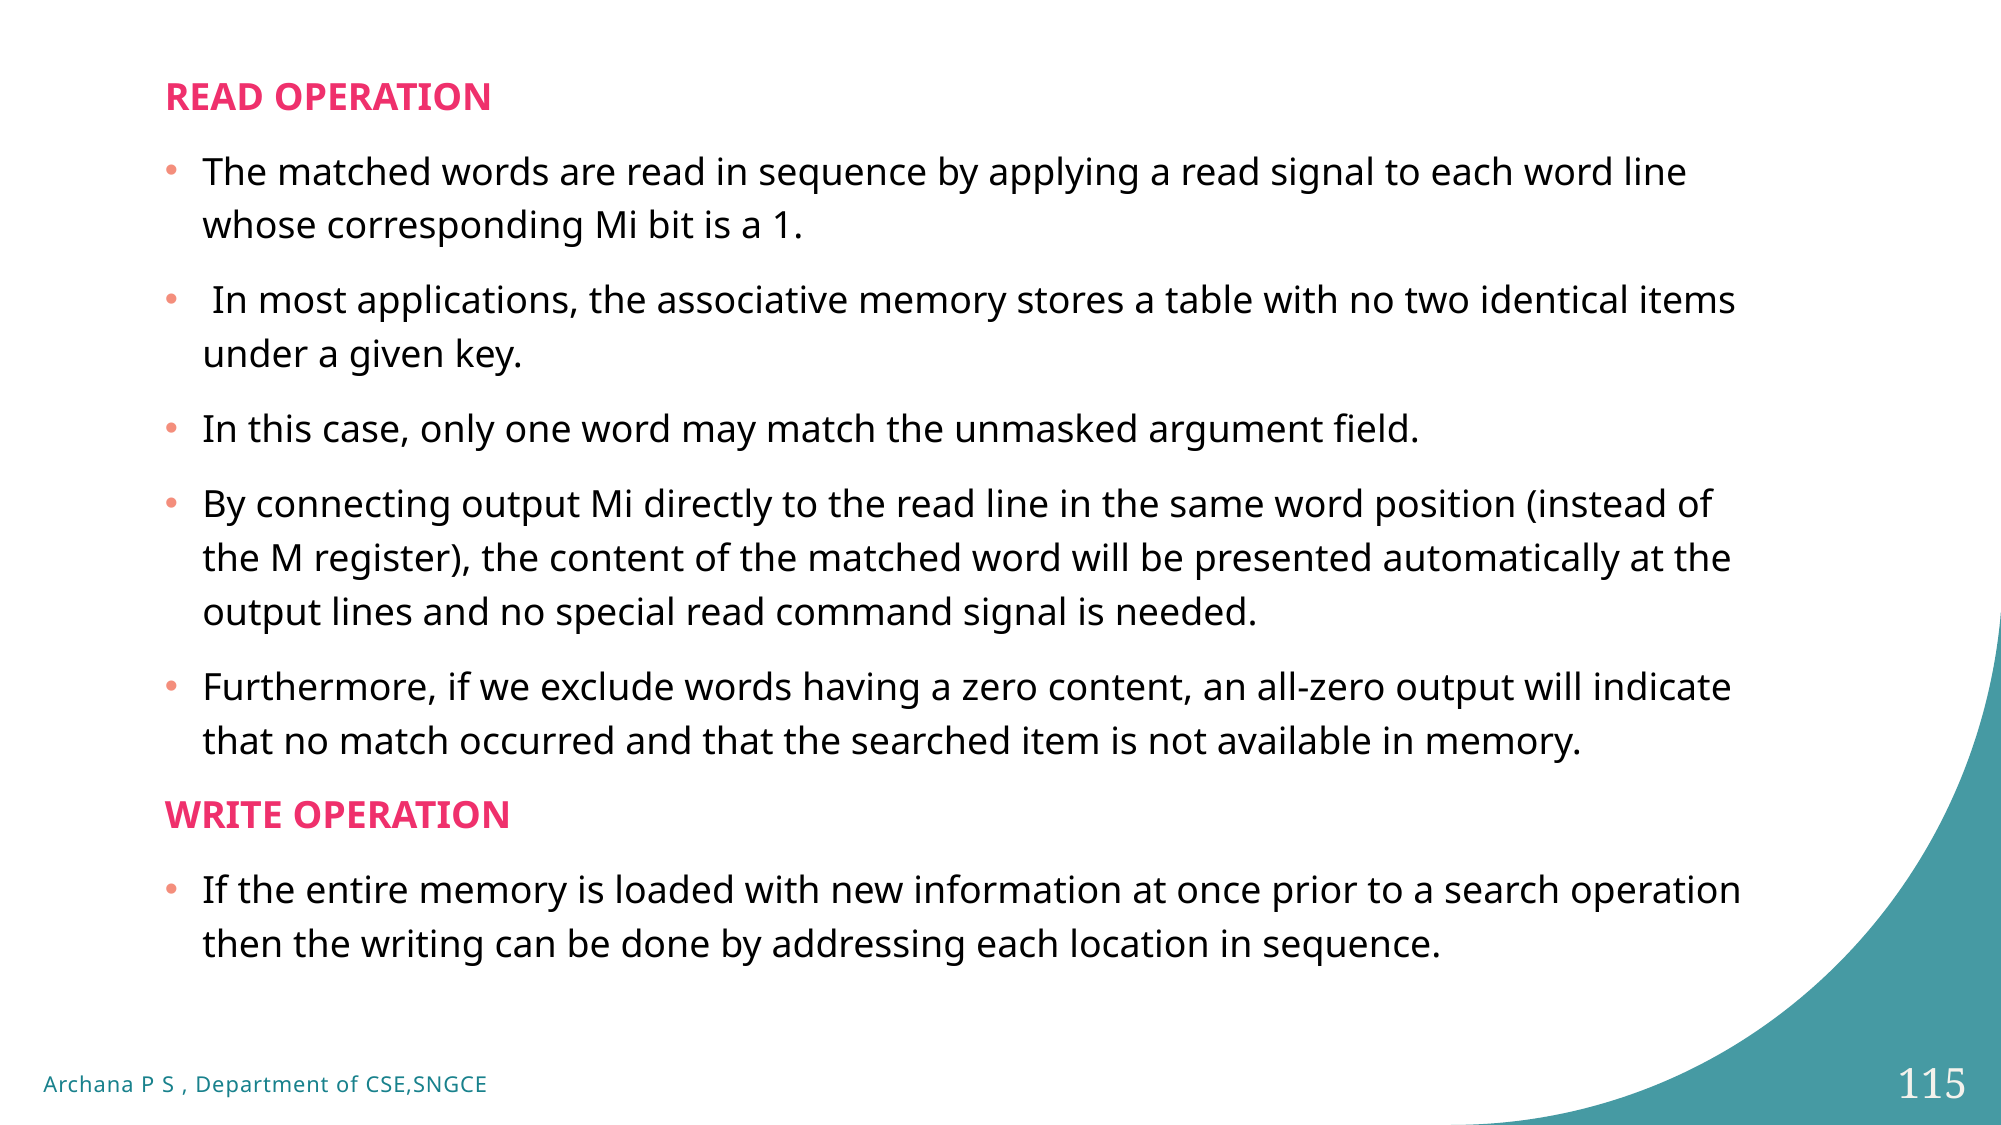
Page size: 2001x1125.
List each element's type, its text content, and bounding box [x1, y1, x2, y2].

list READ OPERATION The matched words are read in sequence by applying a read signal to each word line whose corresponding Mi bit is a 1. In most applications, the associative memory stores a table with no two identical items under a given key. In this case, only one word may match the unmasked argument field. By connecting output Mi directly to the read line in the same word position (instead of the M register), the content of the matched word will be presented automatically at the output lines and no special read command signal is needed. Furthermore, if we exclude words having a zero content, an all-zero output will indicate that no match occurred and that the searched item is not available in memory. WRITE OPERATION If the entire memory is loaded with new information at once prior to a search operation then the writing can be done by addressing each location in sequence. [150, 56, 1777, 992]
footer Archana P S , Department of CSE,SNGCE [28, 1056, 648, 1116]
slide_number 115 [1868, 1055, 1983, 1116]
